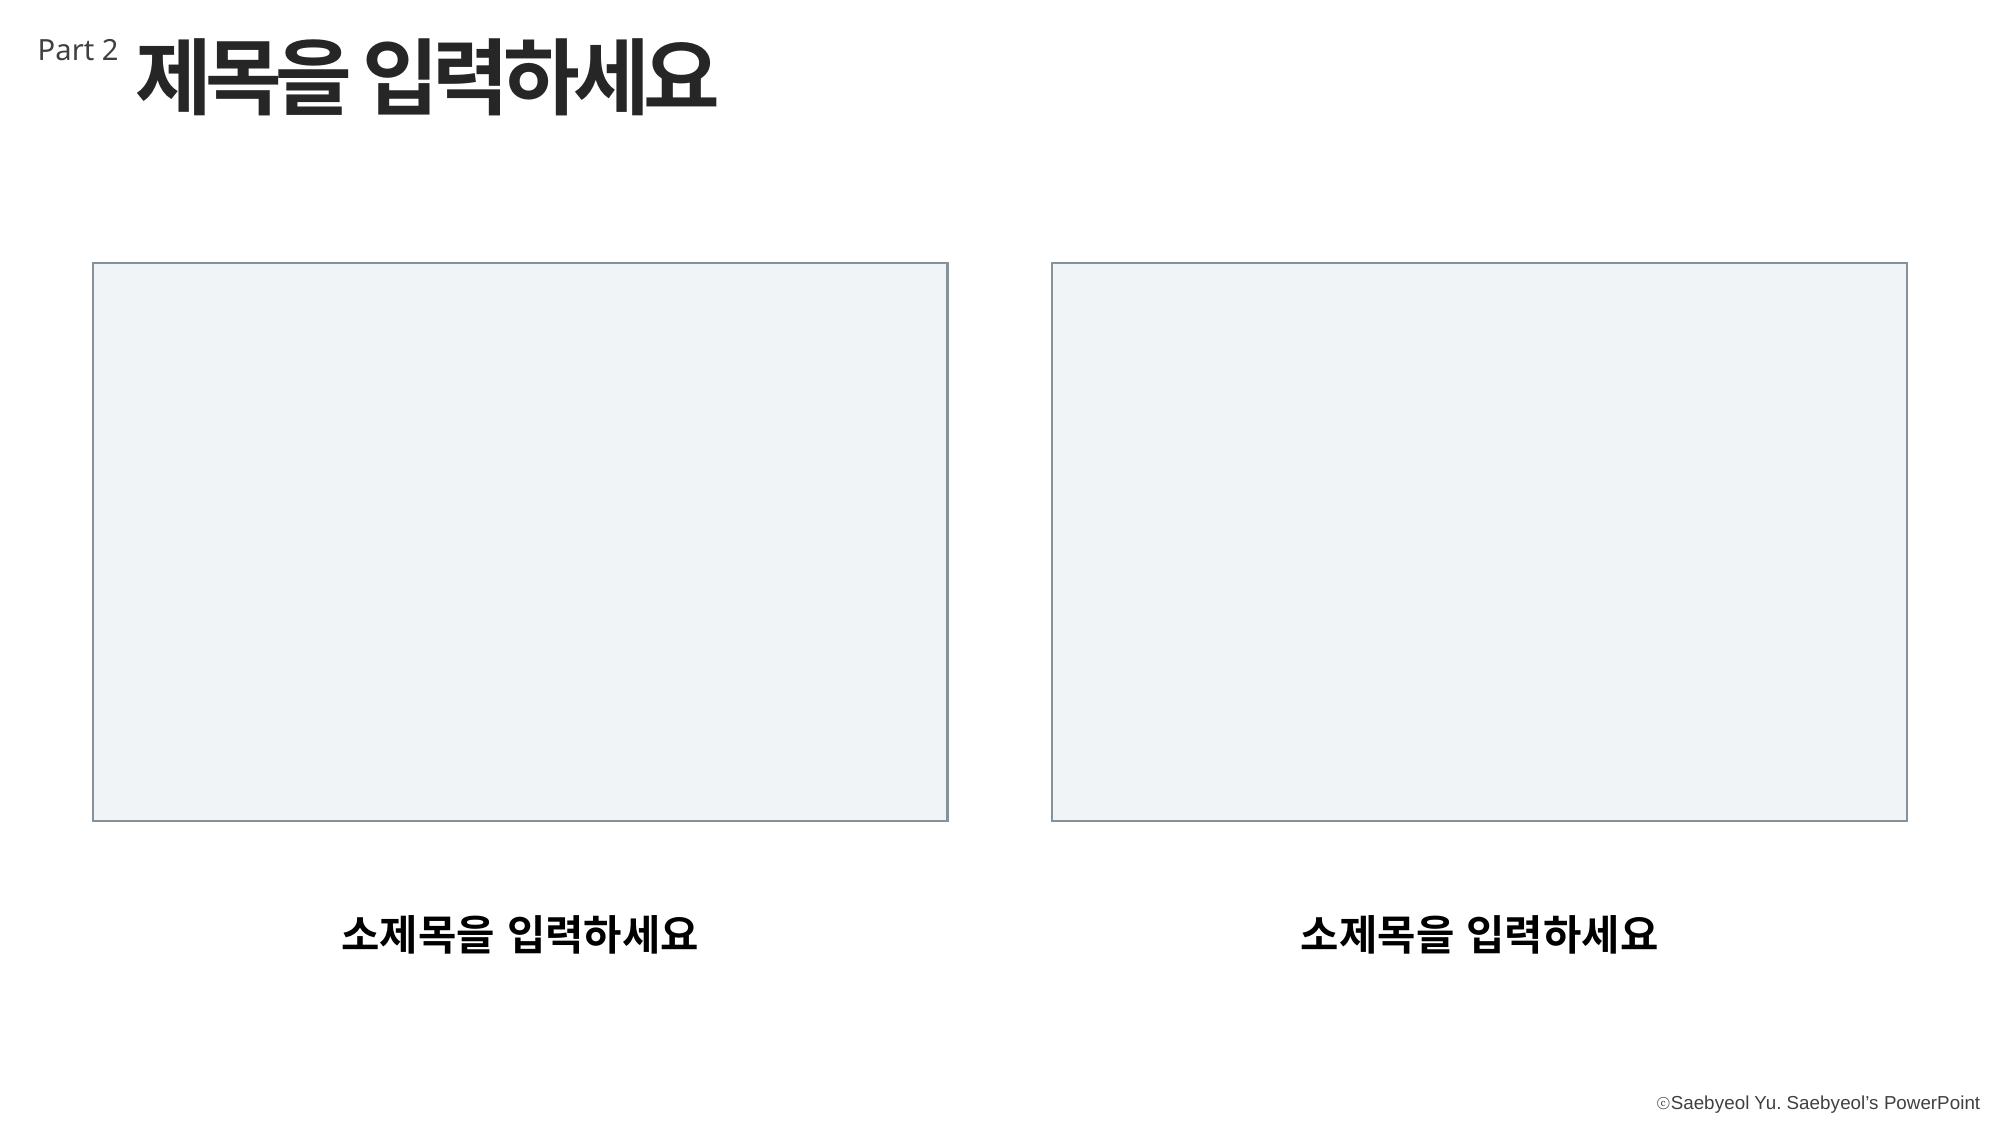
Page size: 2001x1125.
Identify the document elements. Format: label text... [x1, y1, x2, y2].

text_box 소제목을 입력하세요 [1268, 901, 1692, 966]
text_box [1051, 262, 1908, 822]
text_box 소제목을 입력하세요 [308, 901, 732, 966]
text_box [92, 262, 949, 822]
text_box 제목을 입력하세요 [120, 17, 736, 133]
text_box Part 2 [22, 23, 120, 74]
